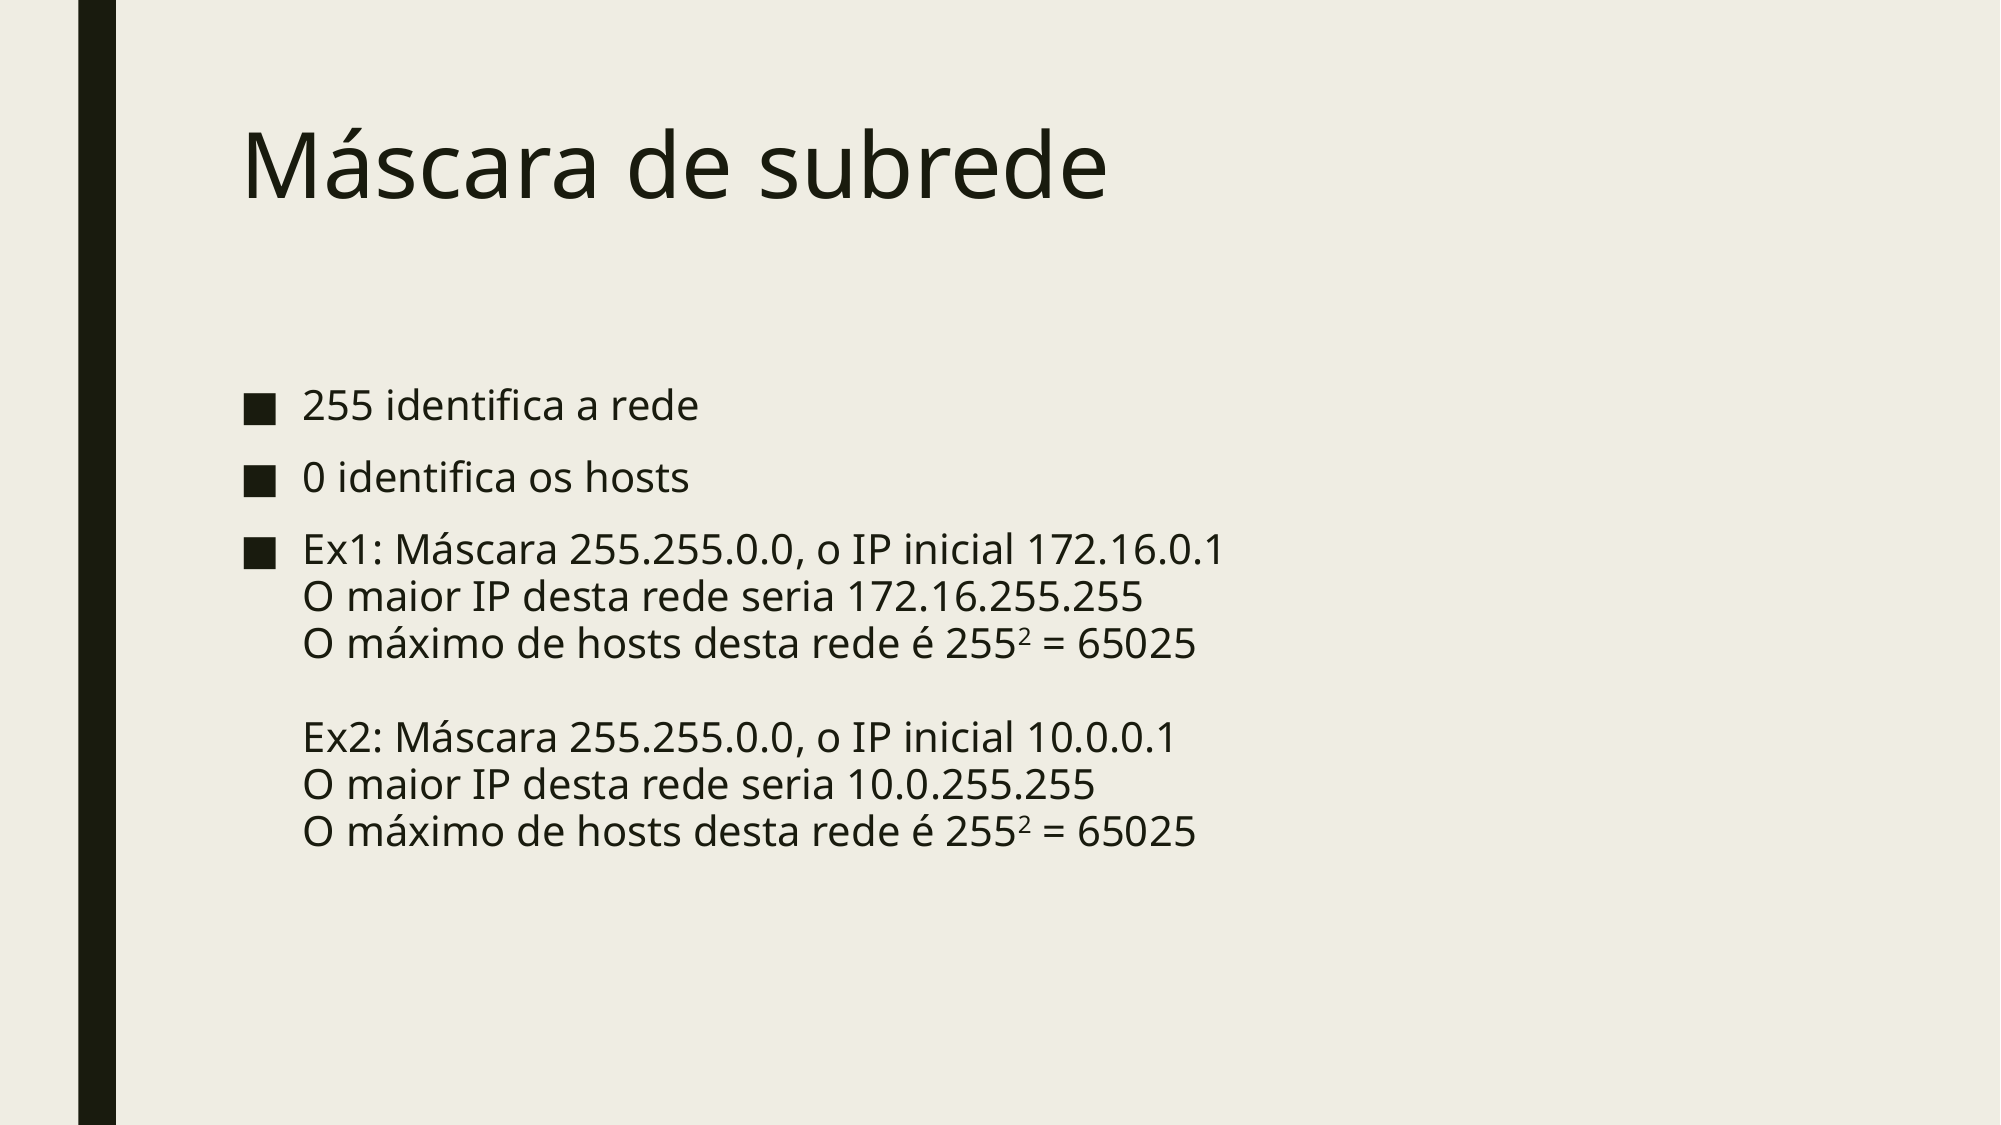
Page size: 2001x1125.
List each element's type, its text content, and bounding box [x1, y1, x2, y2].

list 255 identifica a rede 0 identifica os hosts Ex1: Máscara 255.255.0.0, o IP inicial 172.16.0.1 O maior IP desta rede seria 172.16.255.255 O máximo de hosts desta rede é 2552 = 65025 Ex2: Máscara 255.255.0.0, o IP inicial 10.0.0.1 O maior IP desta rede seria 10.0.255.255 O máximo de hosts desta rede é 2552 = 65025 [225, 375, 1800, 963]
title Máscara de subrede [225, 112, 1800, 357]
